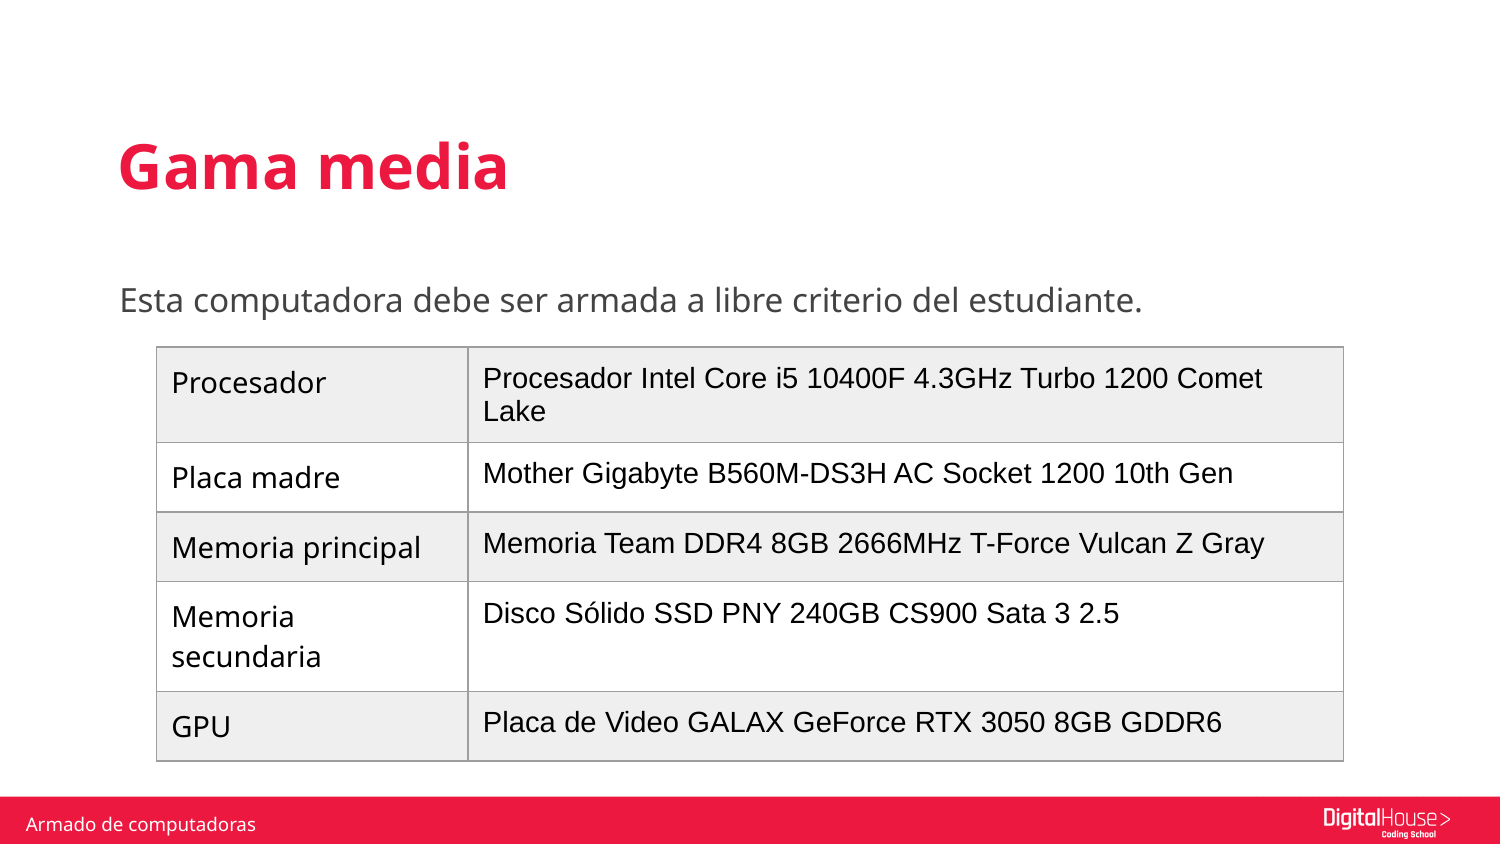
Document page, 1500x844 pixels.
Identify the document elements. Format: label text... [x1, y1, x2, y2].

text_box [167, 297, 659, 346]
table_header Procesador Intel Core i5 10400F 4.3GHz Turbo 1200 Comet Lake [469, 348, 1343, 442]
table_header Procesador [157, 348, 467, 442]
text_box Gama media [104, 99, 1365, 240]
table_cell Memoria secundaria [157, 582, 467, 691]
table_cell Memoria principal [157, 513, 467, 581]
picture [1324, 808, 1450, 839]
table_cell Mother Gigabyte B560M-DS3H AC Socket 1200 10th Gen [469, 443, 1343, 511]
table_cell GPU [157, 692, 467, 760]
table_cell Memoria Team DDR4 8GB 2666MHz T-Force Vulcan Z Gray [469, 513, 1343, 581]
table_cell Placa de Video GALAX GeForce RTX 3050 8GB GDDR6 [469, 692, 1343, 760]
table_cell Placa madre [157, 443, 467, 511]
table_cell Disco Sólido SSD PNY 240GB CS900 Sata 3 2.5 [469, 582, 1343, 691]
text_box Esta computadora debe ser armada a libre criterio del estudiante. [104, 251, 1429, 297]
